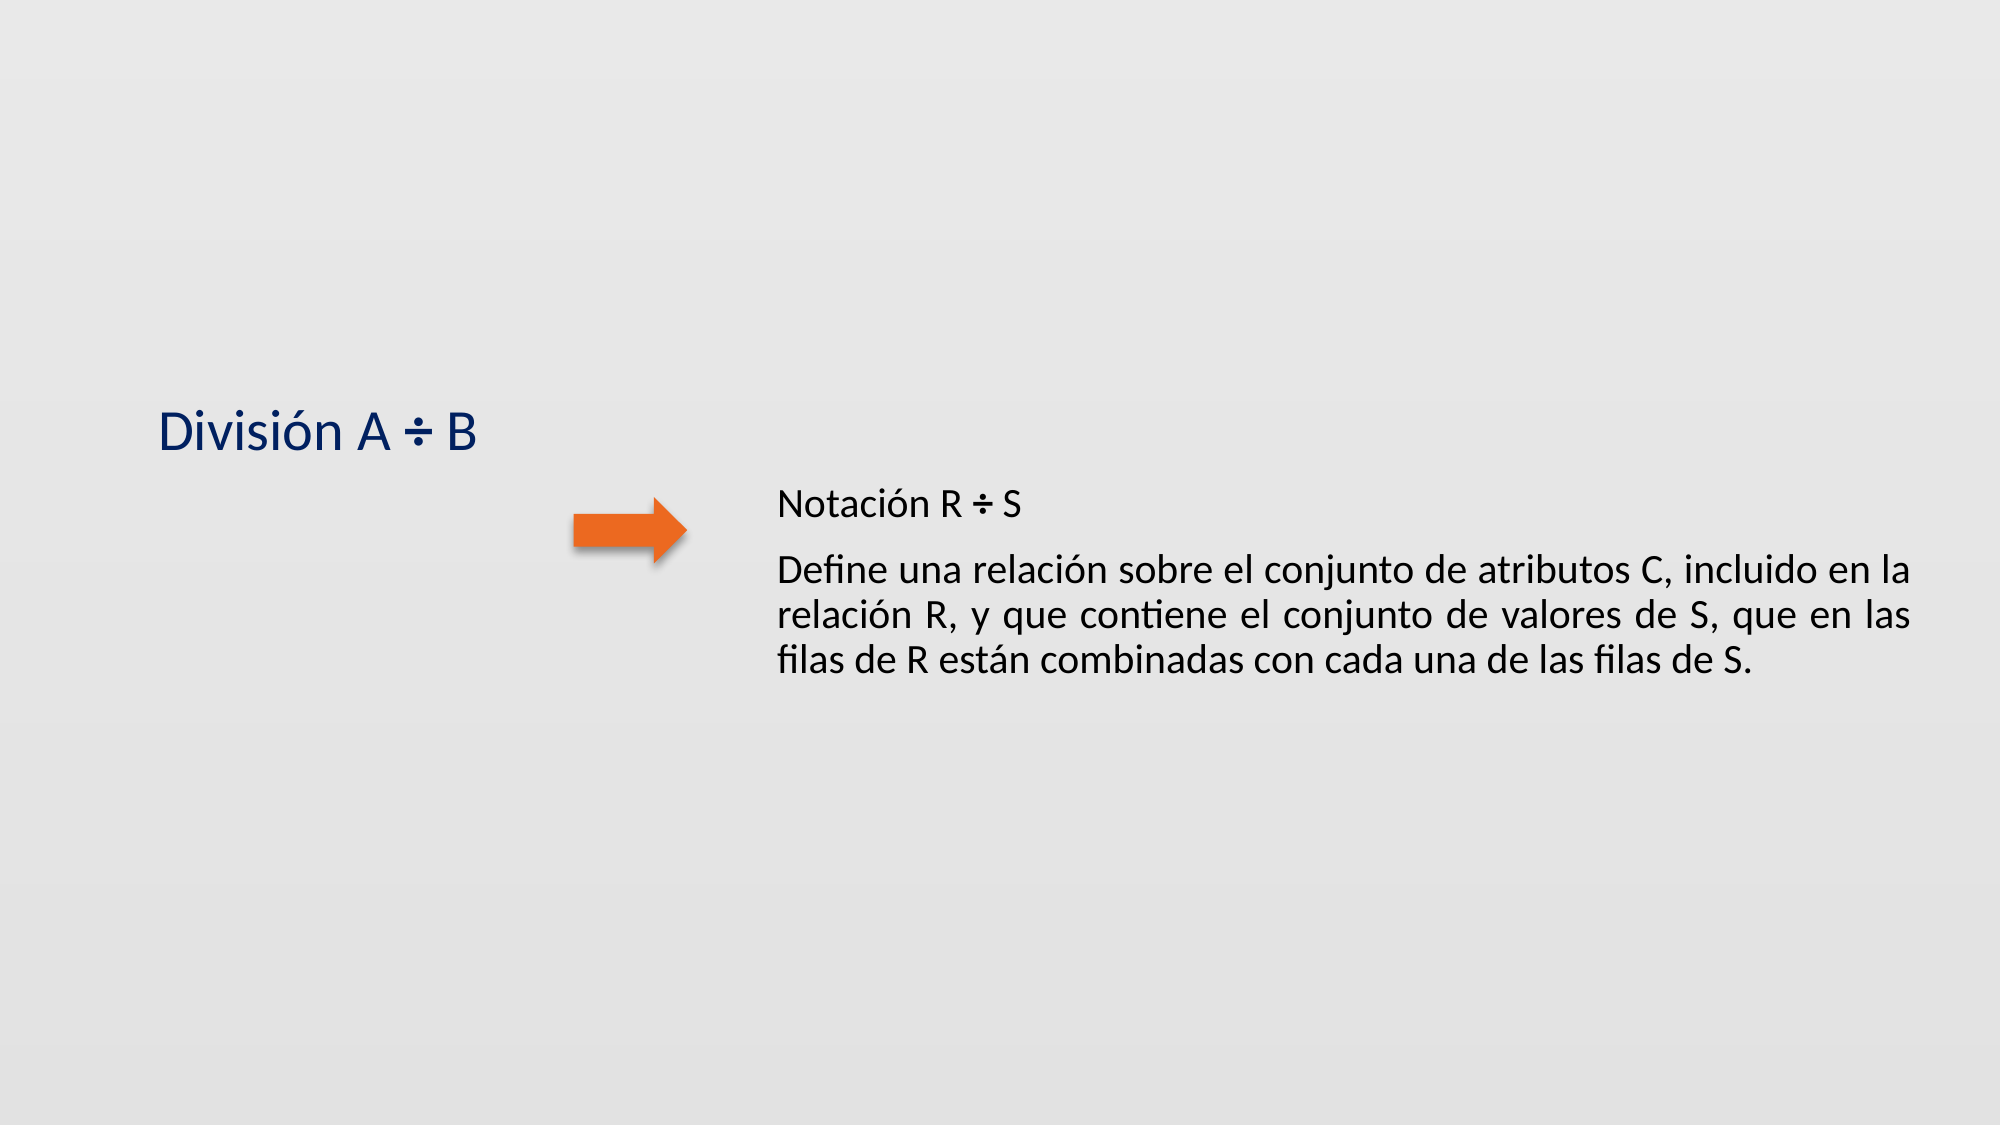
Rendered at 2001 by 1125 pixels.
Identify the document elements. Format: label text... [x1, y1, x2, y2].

list Notación R ÷ S Define una relación sobre el conjunto de atributos C, incluido en la relación R, y que contiene el conjunto de valores de S, que en las filas de R están combinadas con cada una de las filas de S. [761, 403, 1927, 719]
text_box División A ÷ B [143, 384, 494, 470]
text_box [573, 496, 688, 564]
